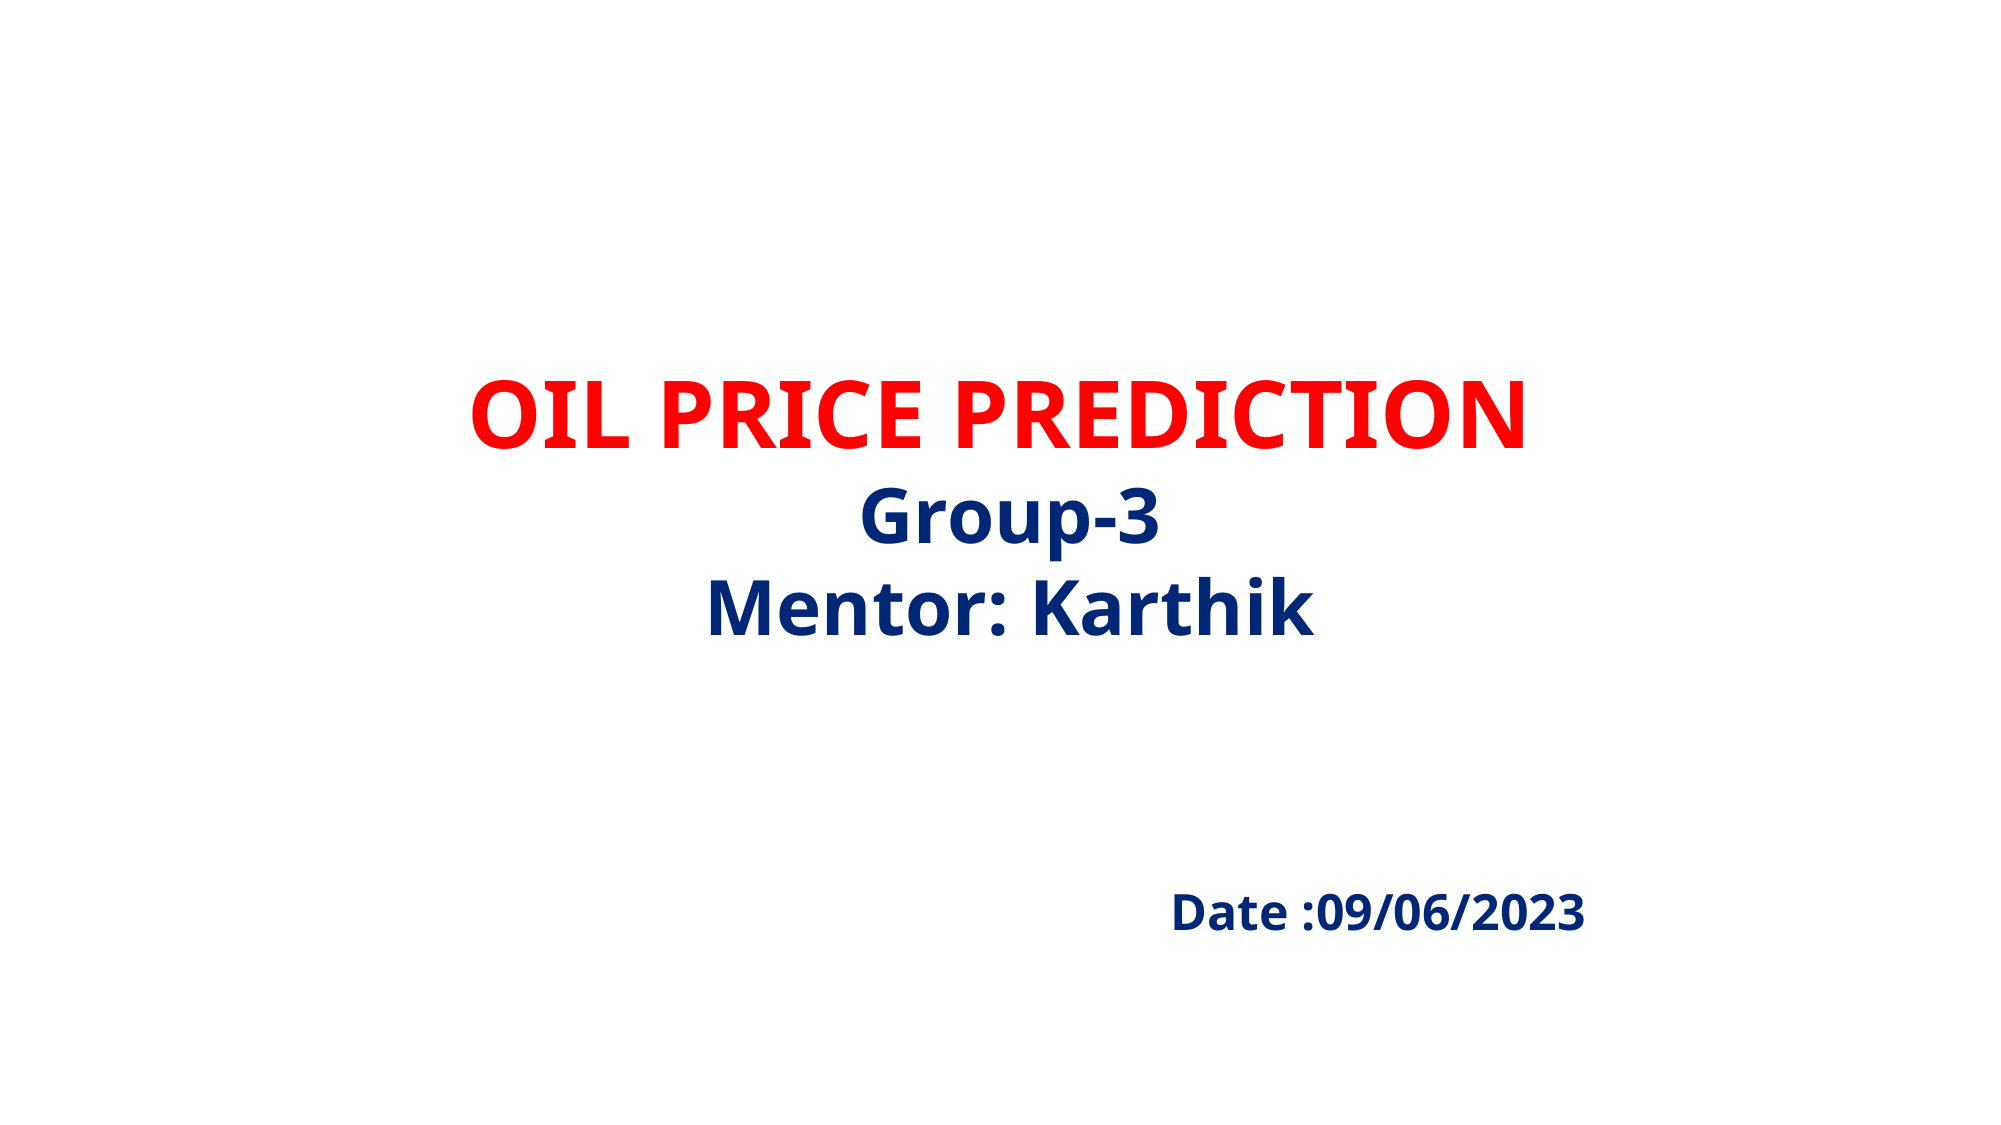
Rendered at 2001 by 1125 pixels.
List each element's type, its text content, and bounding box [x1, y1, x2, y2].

subtitle Date :09/06/2023 [758, 879, 1985, 973]
title OIL PRICE PREDICTION Group-3 Mentor: Karthik [0, 345, 2000, 738]
